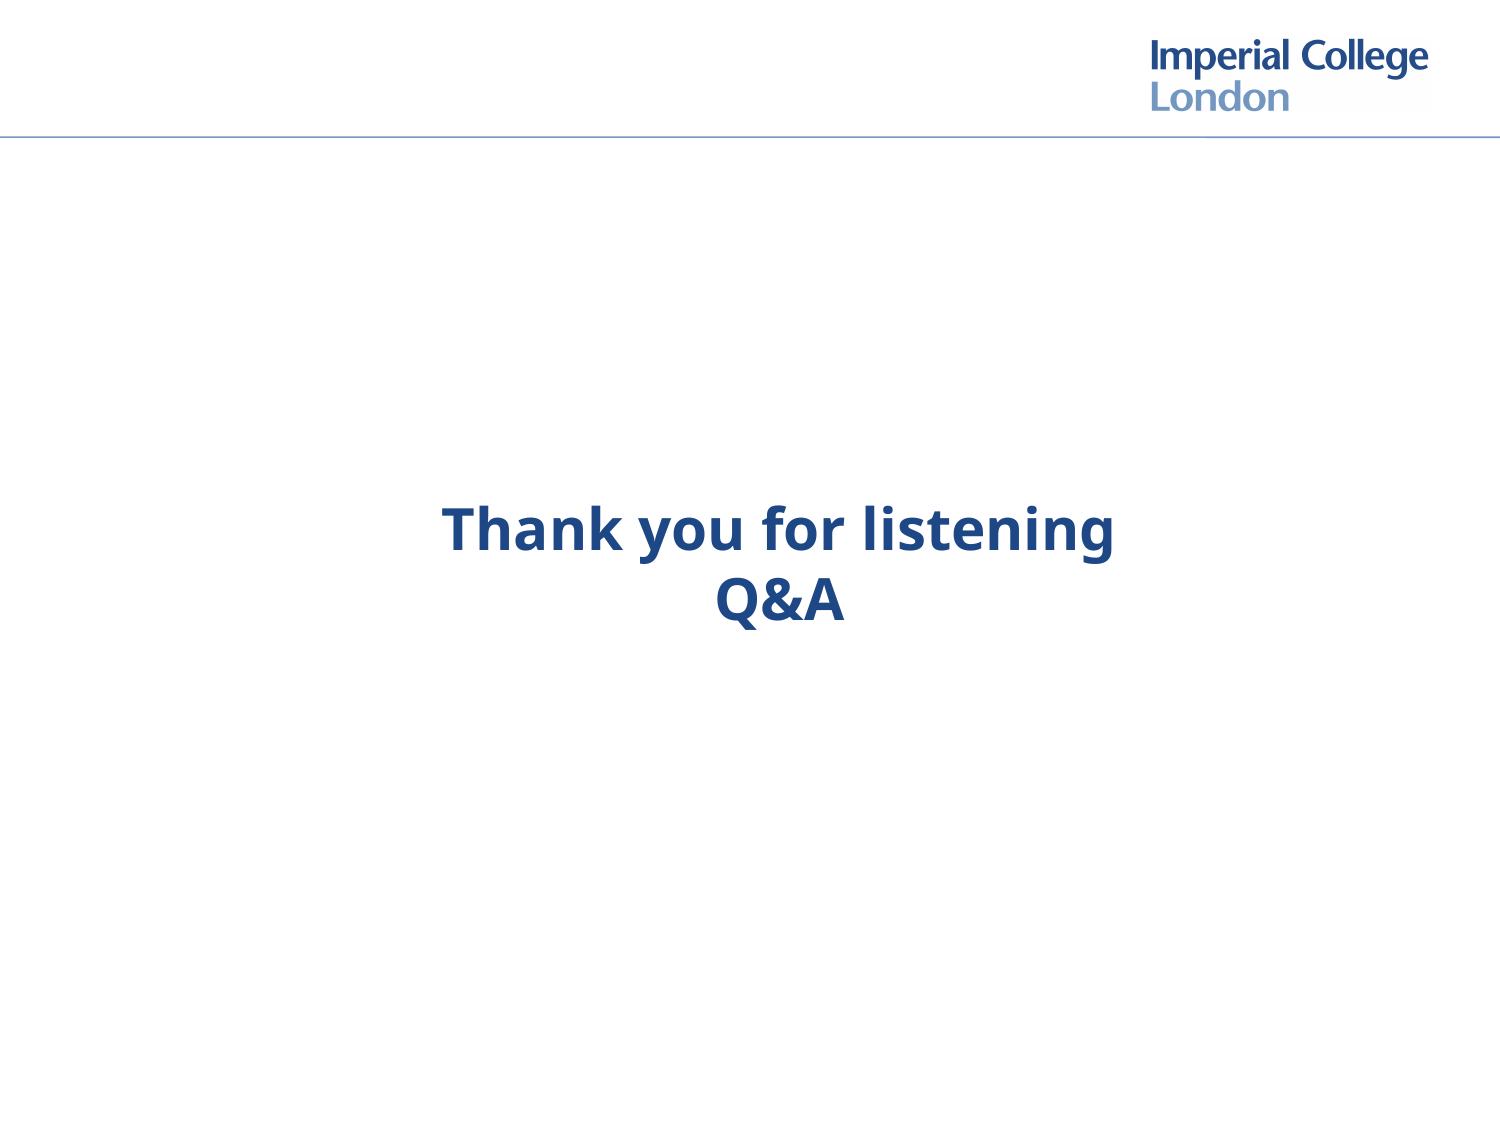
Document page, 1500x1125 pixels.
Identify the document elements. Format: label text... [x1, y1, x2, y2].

title Thank you for listening Q&A [395, 512, 1164, 613]
picture [1149, 37, 1431, 113]
